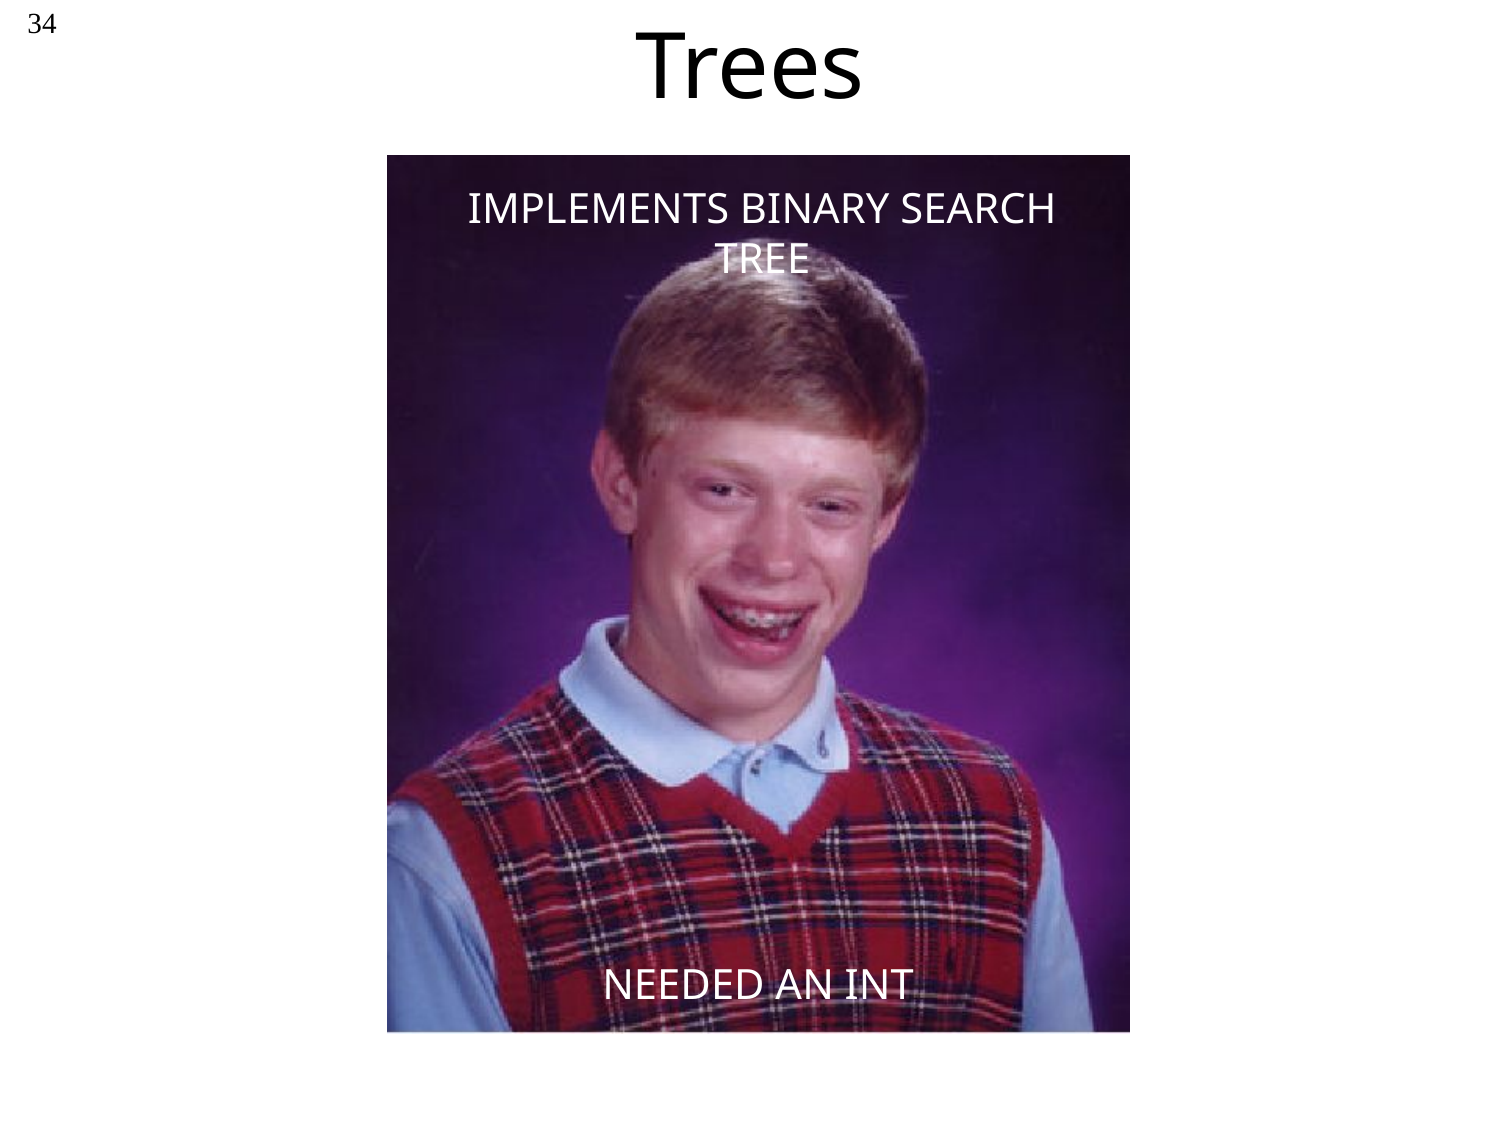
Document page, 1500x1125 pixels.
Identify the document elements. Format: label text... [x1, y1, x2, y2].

title Trees [112, 0, 1388, 156]
picture [387, 155, 1130, 1034]
slide_number 34 [0, 0, 72, 72]
